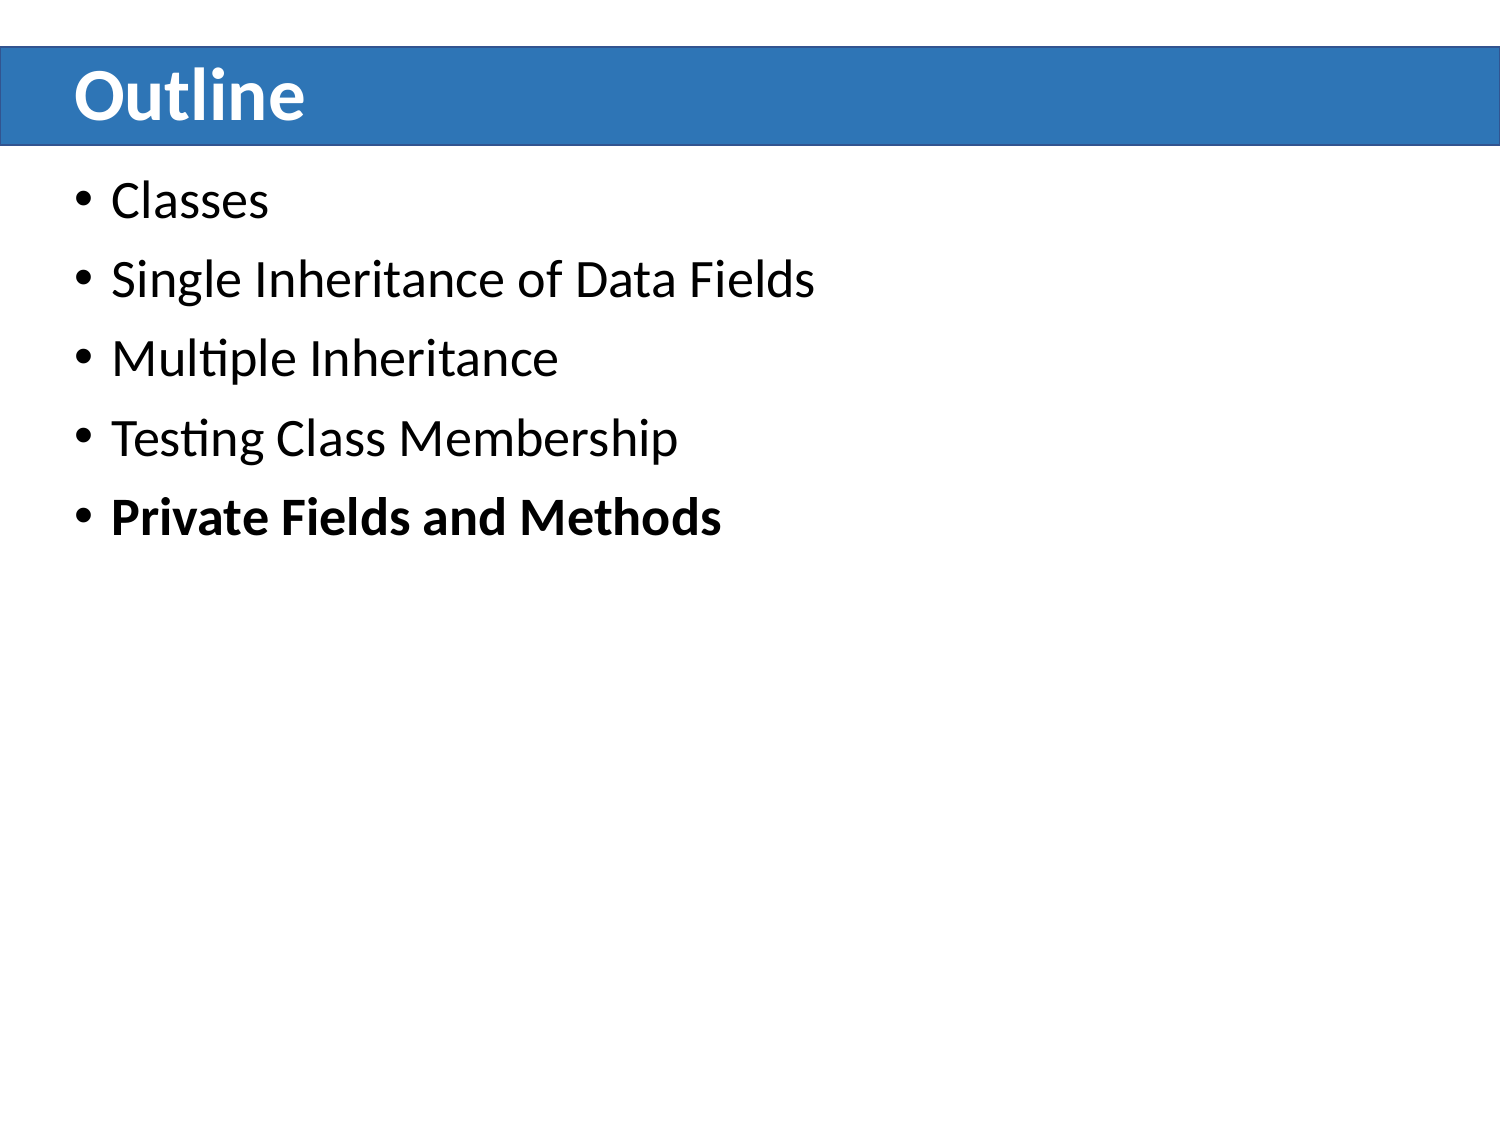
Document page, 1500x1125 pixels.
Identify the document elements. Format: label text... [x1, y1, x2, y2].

title Outline [59, 47, 1446, 146]
list Classes Single Inheritance of Data Fields Multiple Inheritance Testing Class Membership Private Fields and Methods [59, 163, 1446, 1014]
